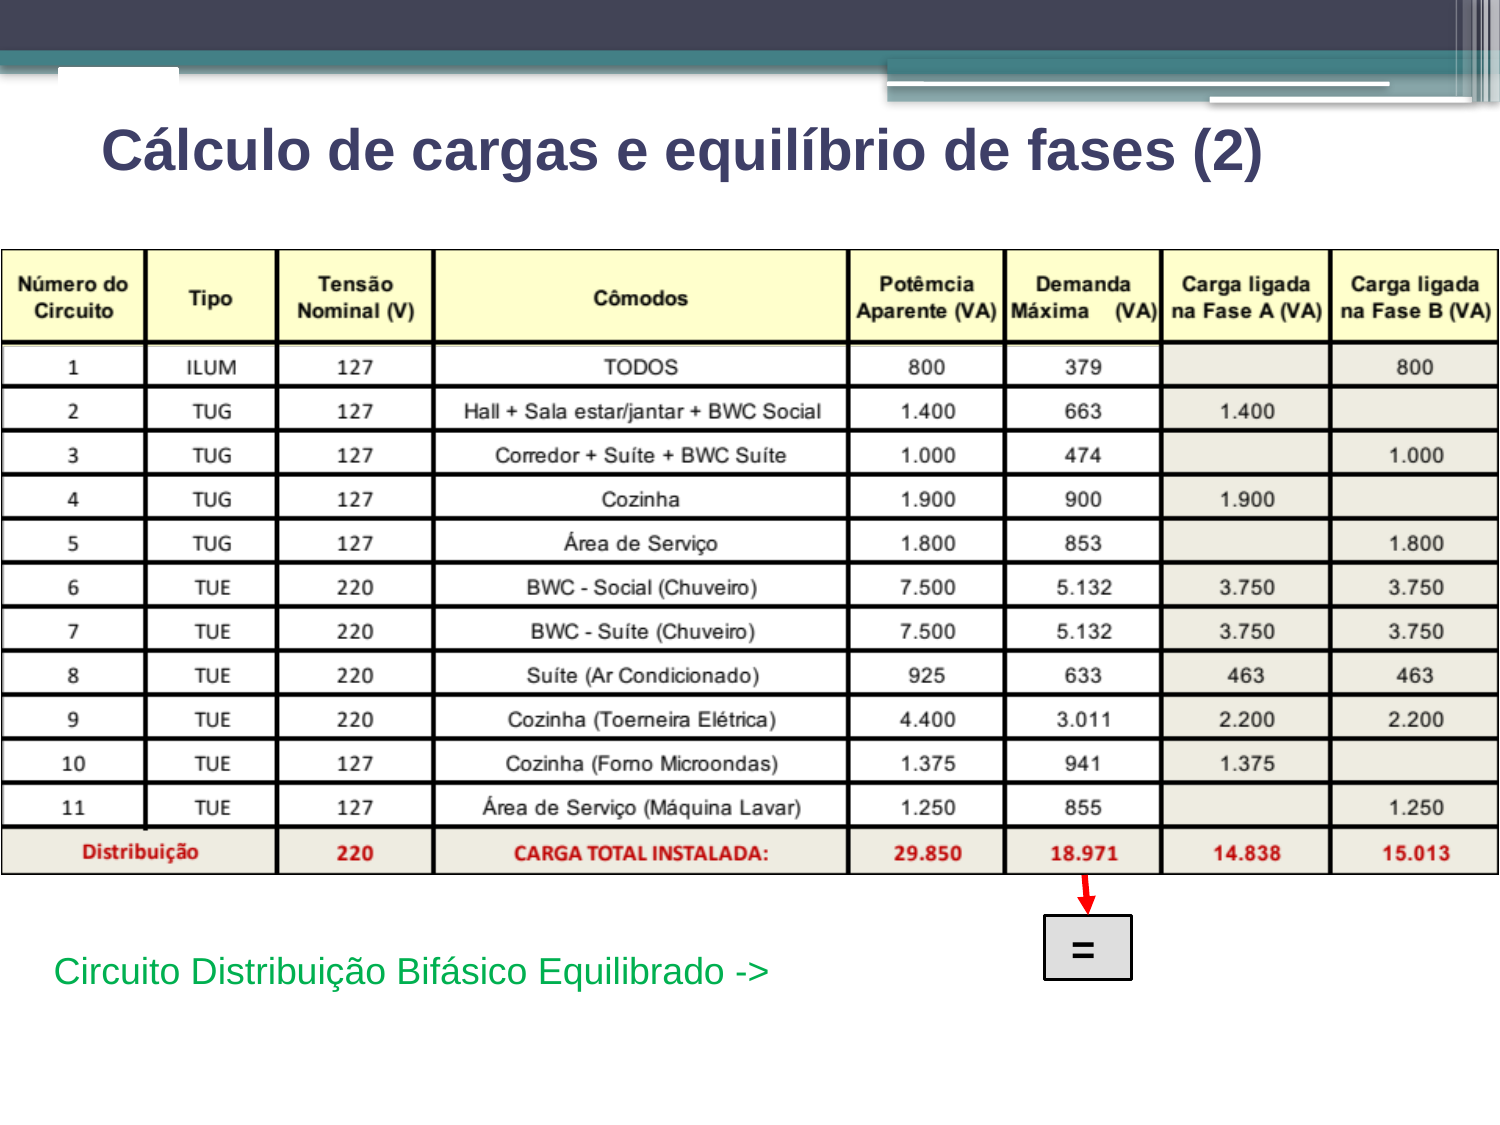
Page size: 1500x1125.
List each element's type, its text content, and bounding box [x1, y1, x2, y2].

text_box [58, 67, 179, 245]
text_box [1084, 874, 1089, 916]
text_box Cálculo de cargas e equilíbrio de fases (2) [86, 104, 1454, 190]
picture [0, 249, 1500, 876]
text_box Circuito Distribuição Bifásico Equilibrado -> [38, 939, 785, 999]
